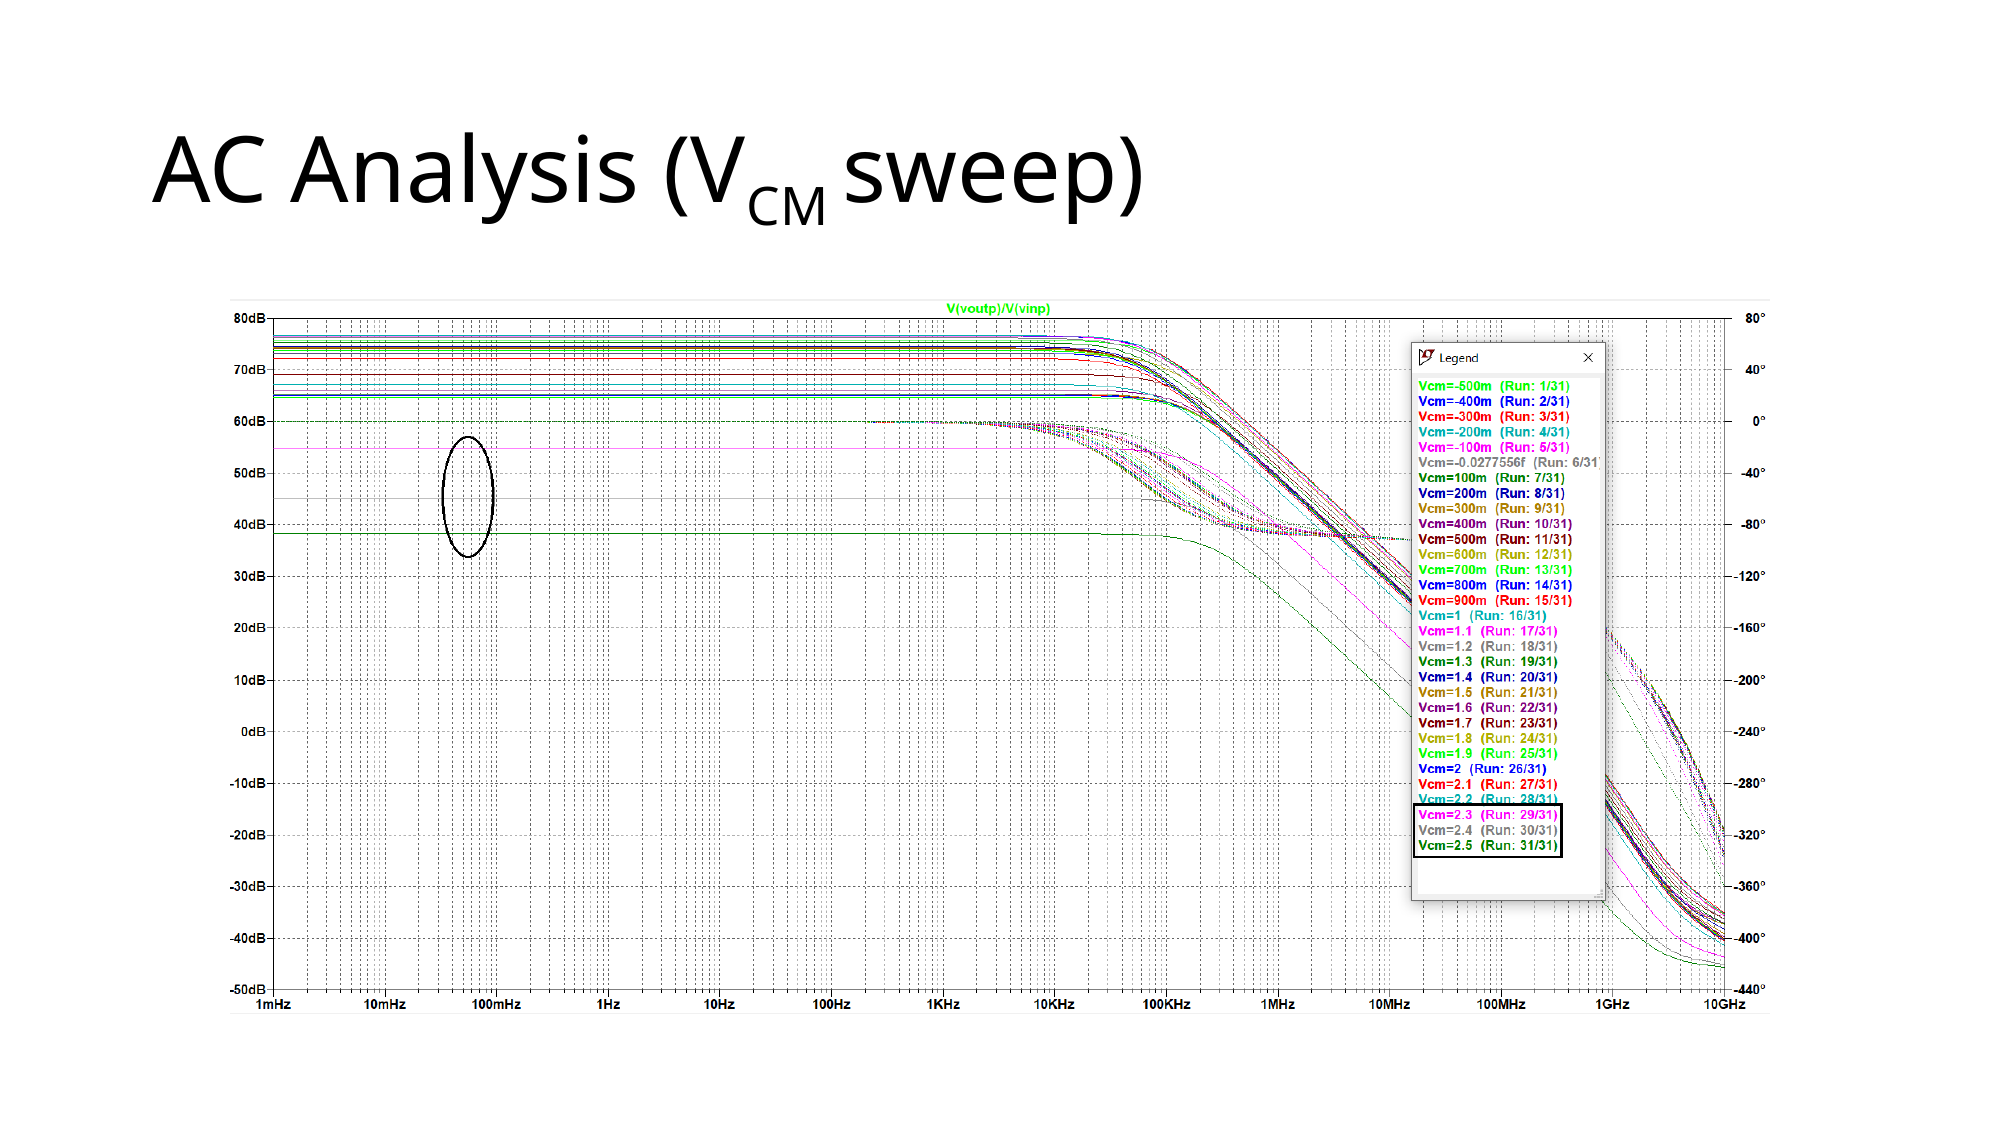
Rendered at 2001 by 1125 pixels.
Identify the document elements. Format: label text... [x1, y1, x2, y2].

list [230, 299, 1770, 1014]
title AC Analysis (VCM sweep) [137, 59, 1863, 278]
